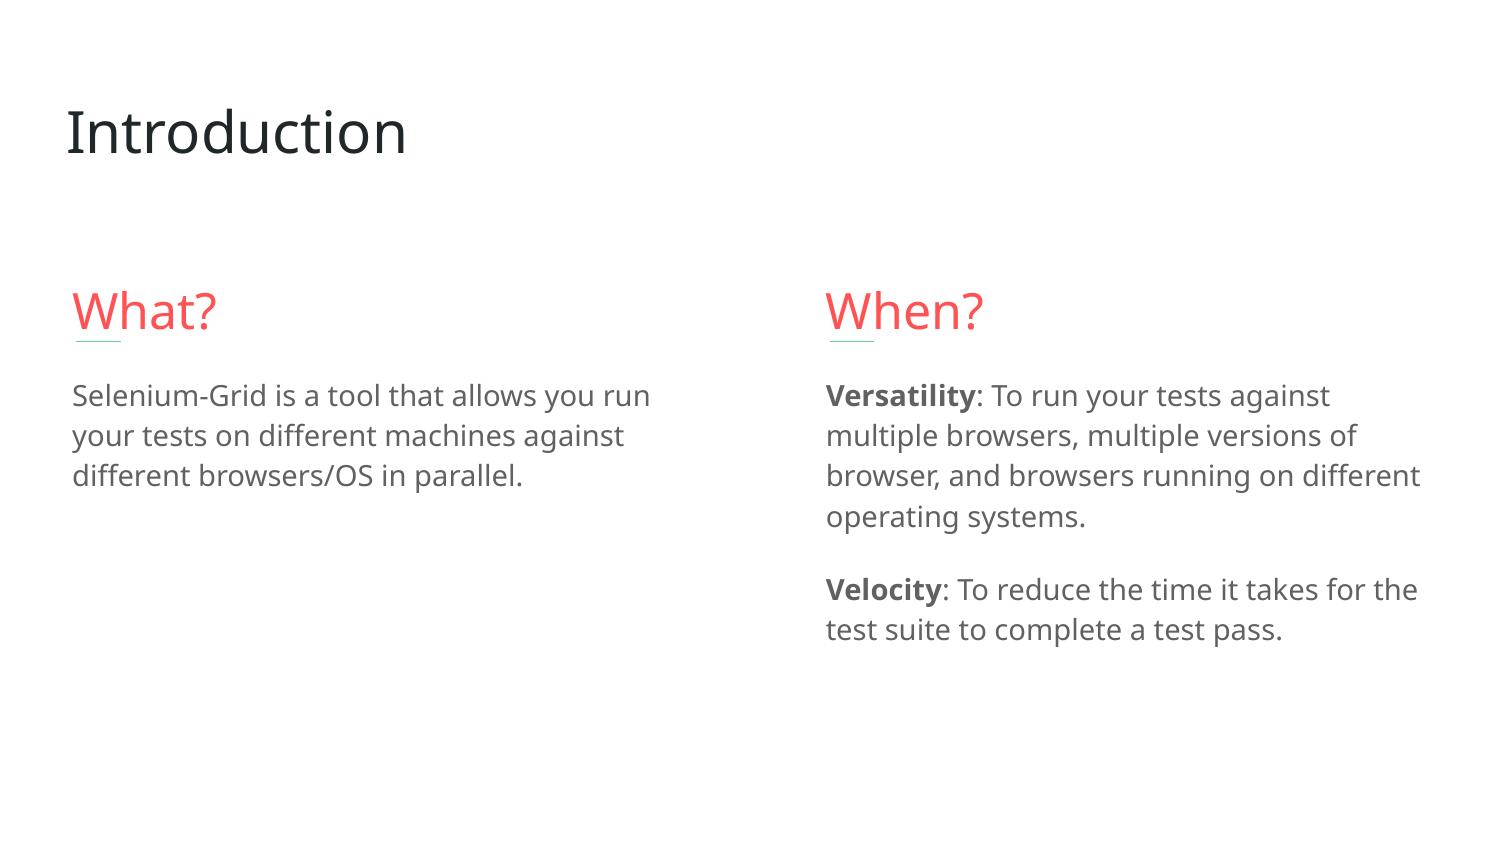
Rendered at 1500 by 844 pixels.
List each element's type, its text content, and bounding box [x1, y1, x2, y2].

list Selenium-Grid is a tool that allows you run your tests on different machines against different browsers/OS in parallel. [57, 357, 690, 502]
list What? [57, 255, 690, 342]
list When? [810, 255, 1443, 342]
list Versatility: To run your tests against multiple browsers, multiple versions of browser, and browsers running on different operating systems. Velocity: To reduce the time it takes for the test suite to complete a test pass. [810, 357, 1443, 665]
title Introduction [51, 80, 1449, 201]
